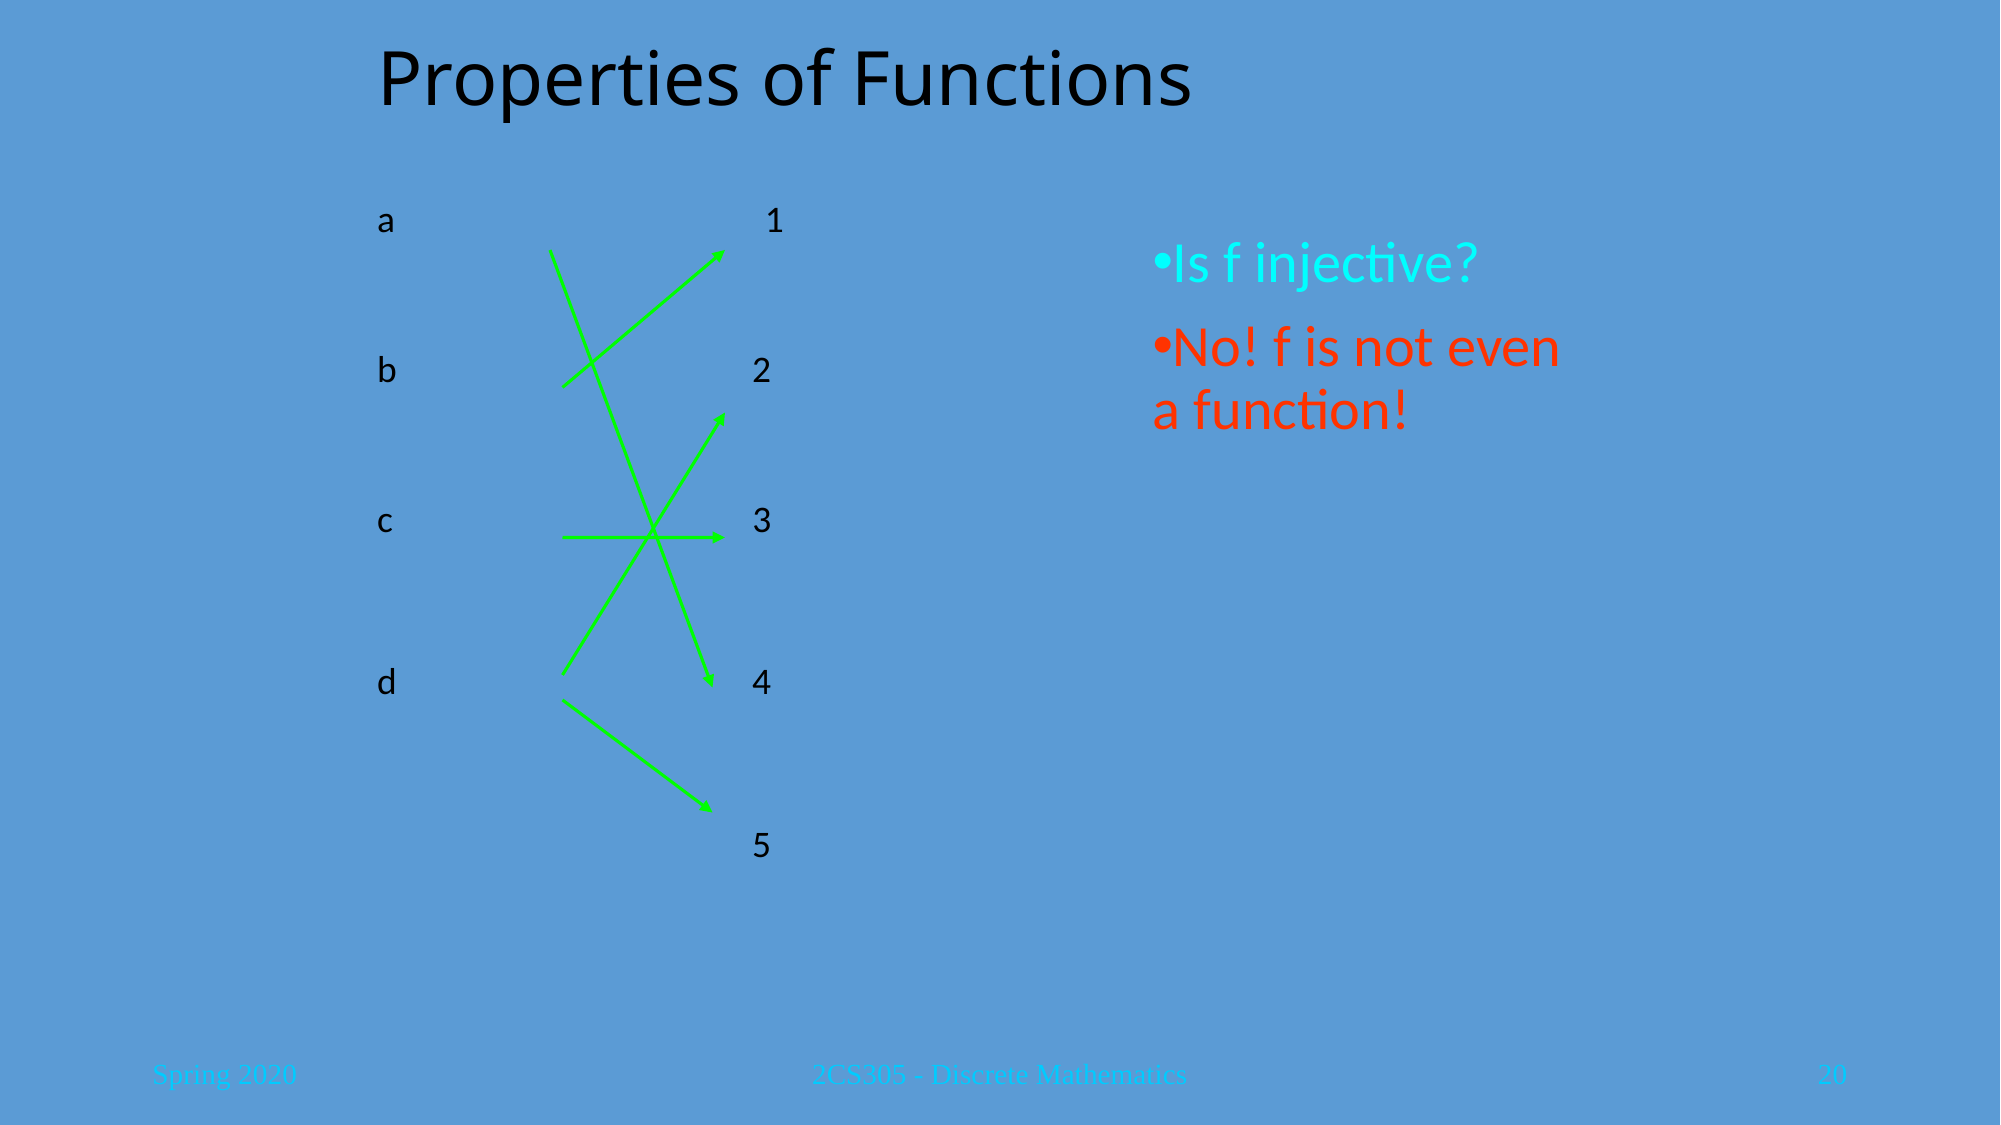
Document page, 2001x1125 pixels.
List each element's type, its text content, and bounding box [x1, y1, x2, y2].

slide_number Spring 2020 [137, 1042, 588, 1103]
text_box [362, 187, 1075, 874]
list Is f injective? No! f is not even a function! [1137, 224, 1688, 938]
slide_number 20 [1412, 1042, 1863, 1103]
footer 2CS305 - Discrete Mathematics [662, 1042, 1338, 1103]
title Properties of Functions [362, 24, 1638, 138]
